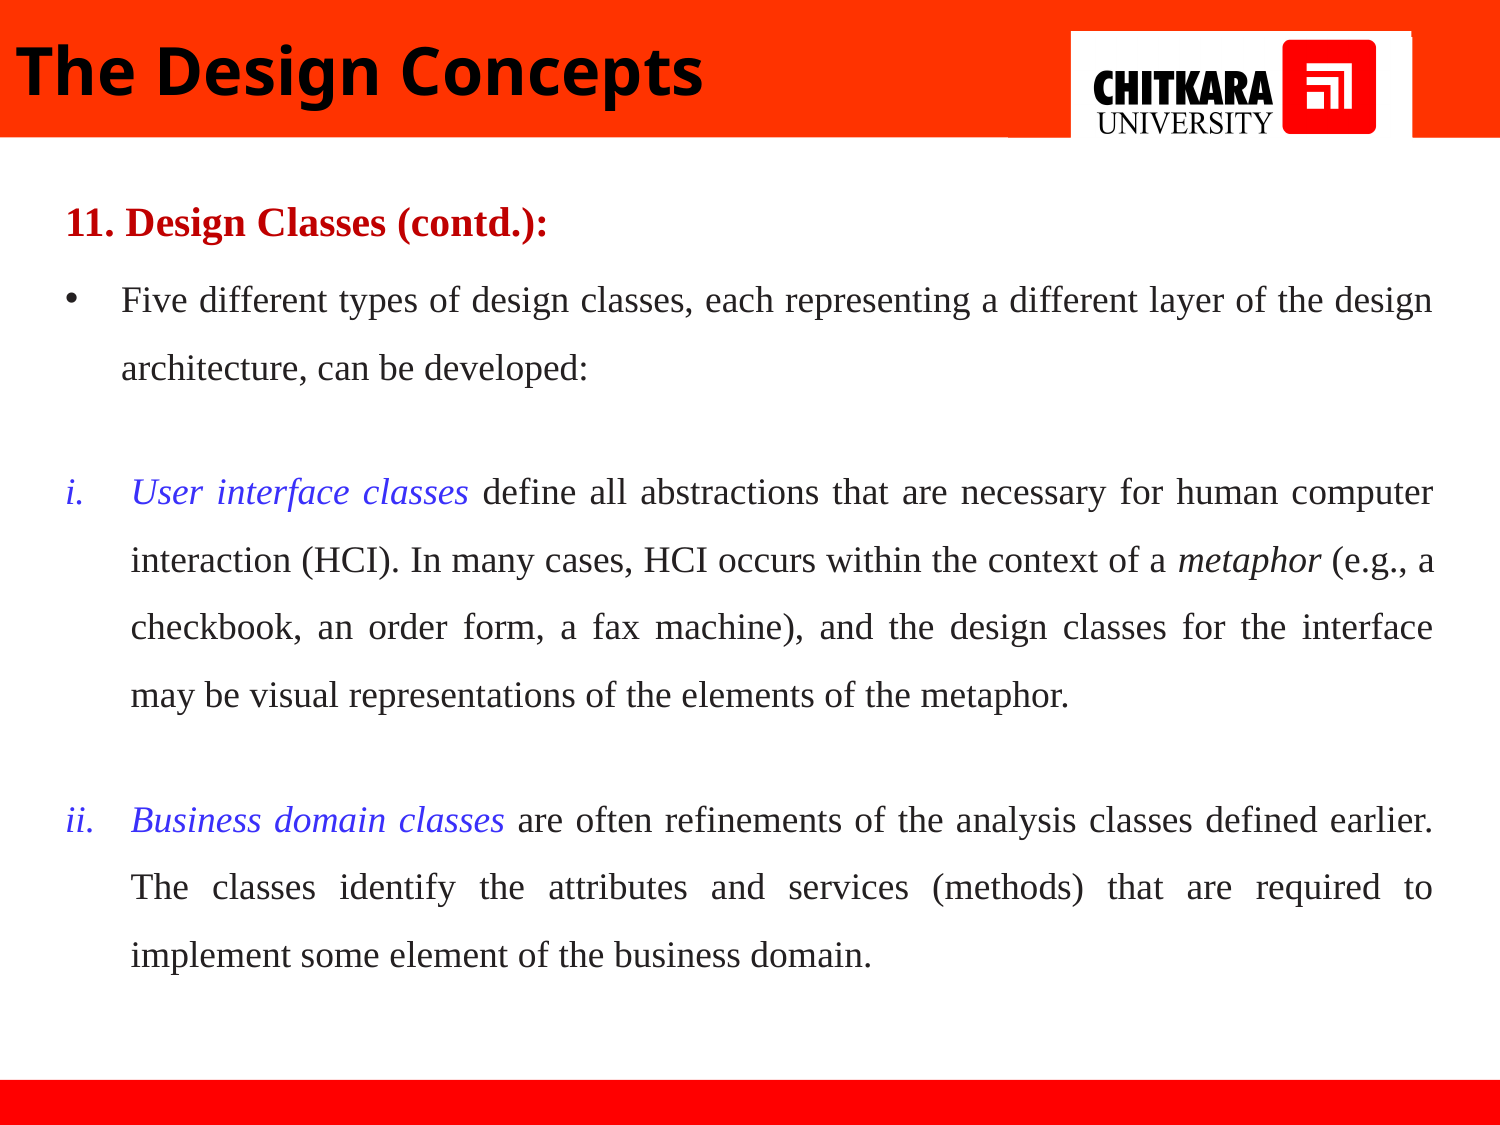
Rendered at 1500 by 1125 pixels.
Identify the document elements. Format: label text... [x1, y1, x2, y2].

picture [1074, 37, 1391, 138]
list 11. Design Classes (contd.): Five different types of design classes, each representing a different layer of the design architecture, can be developed: User interface classes define all abstractions that are necessary for human computer interaction (HCI). In many cases, HCI occurs within the context of a metaphor (e.g., a checkbook, an order form, a fax machine), and the design classes for the interface may be visual representations of the elements of the metaphor. Business domain classes are often refinements of the analysis classes defined earlier. The classes identify the attributes and services (methods) that are required to implement some element of the business domain. [49, 162, 1451, 980]
title The Design Concepts [0, 0, 1063, 138]
